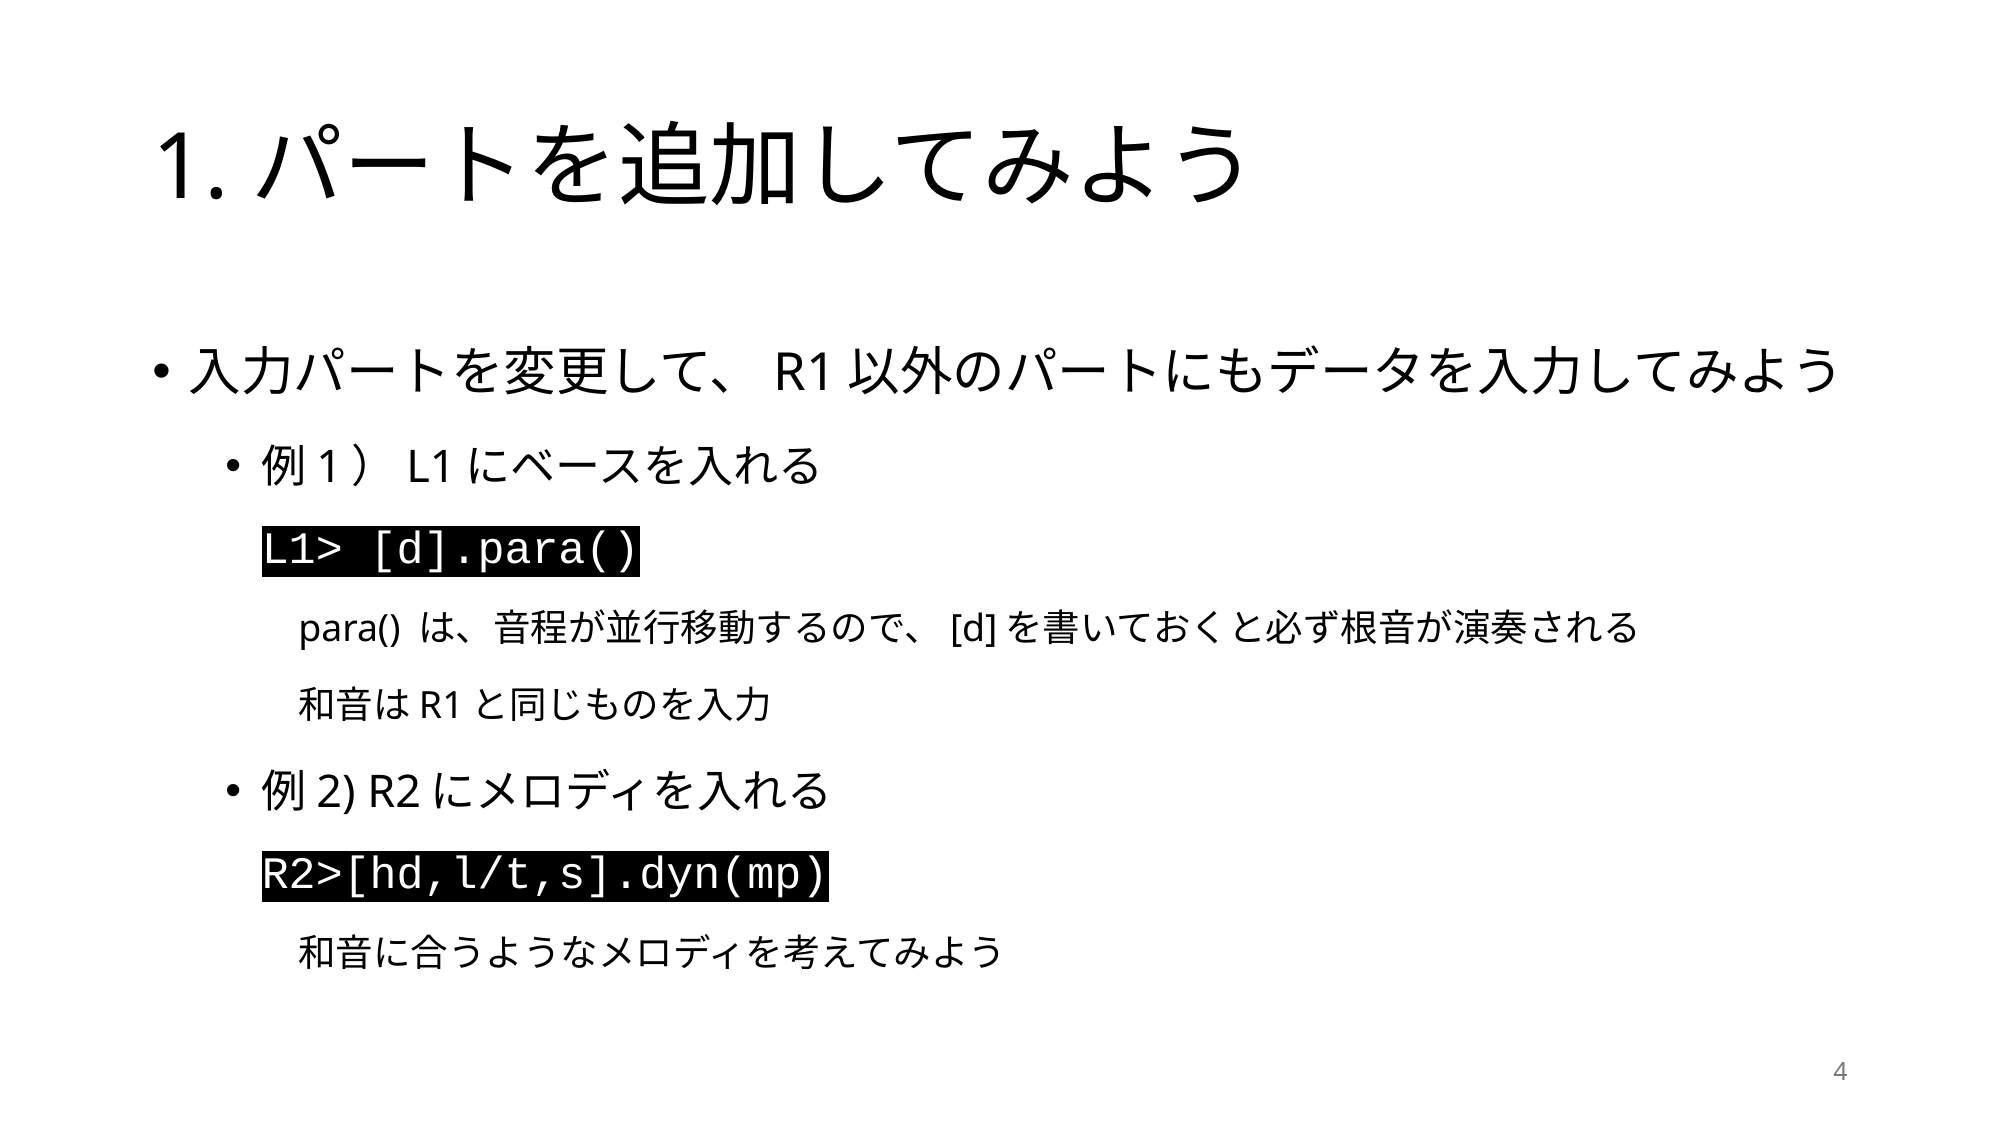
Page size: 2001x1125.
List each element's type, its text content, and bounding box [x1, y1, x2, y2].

slide_number 4 [1412, 1042, 1863, 1103]
list 入力パートを変更して、R1以外のパートにもデータを入力してみよう 例1）L1にベースを入れる L1> [d].para() para() は、音程が並行移動するので、[d]を書いておくと必ず根音が演奏される 和音はR1と同じものを入力 例2) R2にメロディを入れる R2>[hd,l/t,s].dyn(mp) 和音に合うようなメロディを考えてみよう [137, 299, 1863, 1014]
title 1.パートを追加してみよう [137, 59, 1863, 278]
